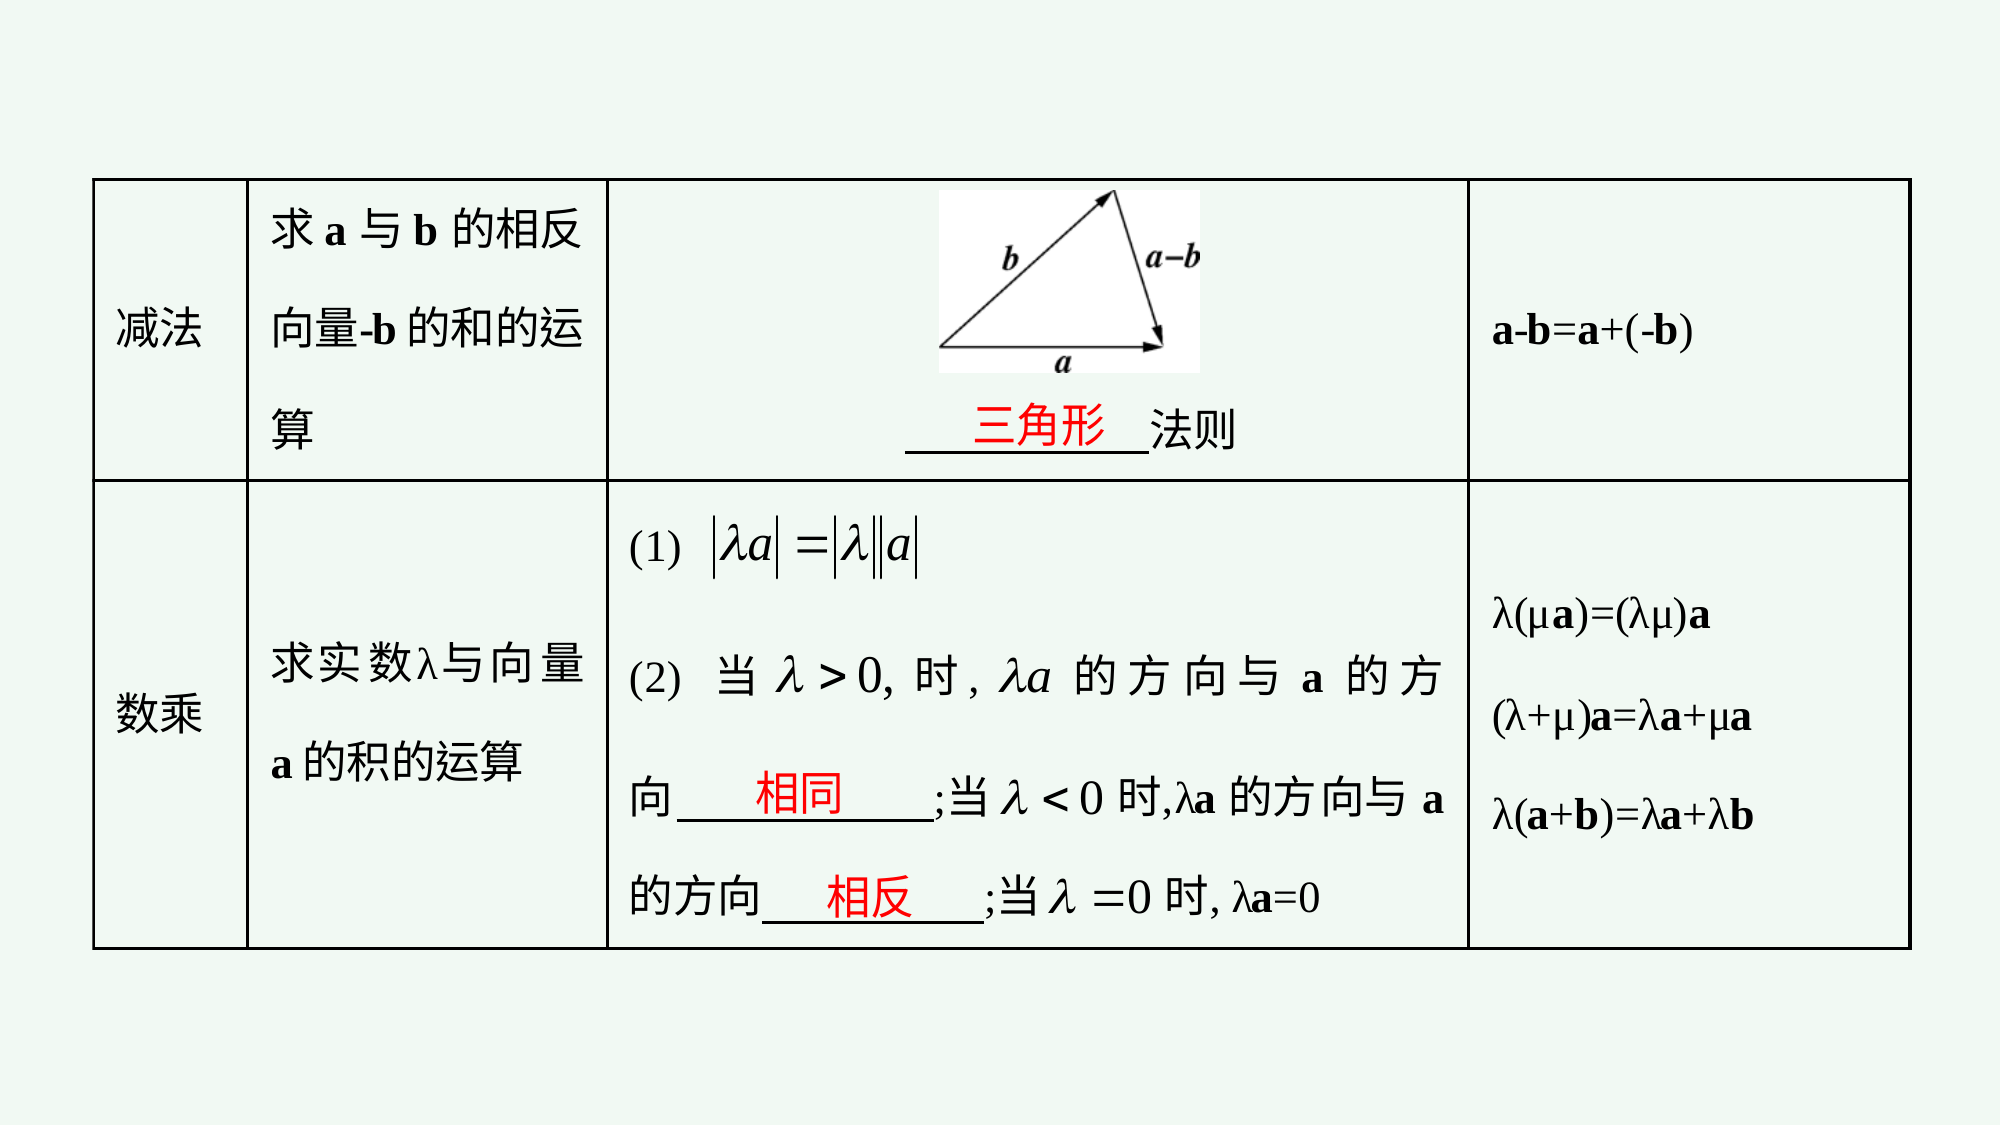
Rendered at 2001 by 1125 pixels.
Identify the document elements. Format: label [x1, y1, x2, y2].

text_box [92, 178, 1914, 1018]
text_box [826, 864, 2000, 935]
text_box [754, 759, 2000, 831]
text_box [972, 392, 2000, 463]
